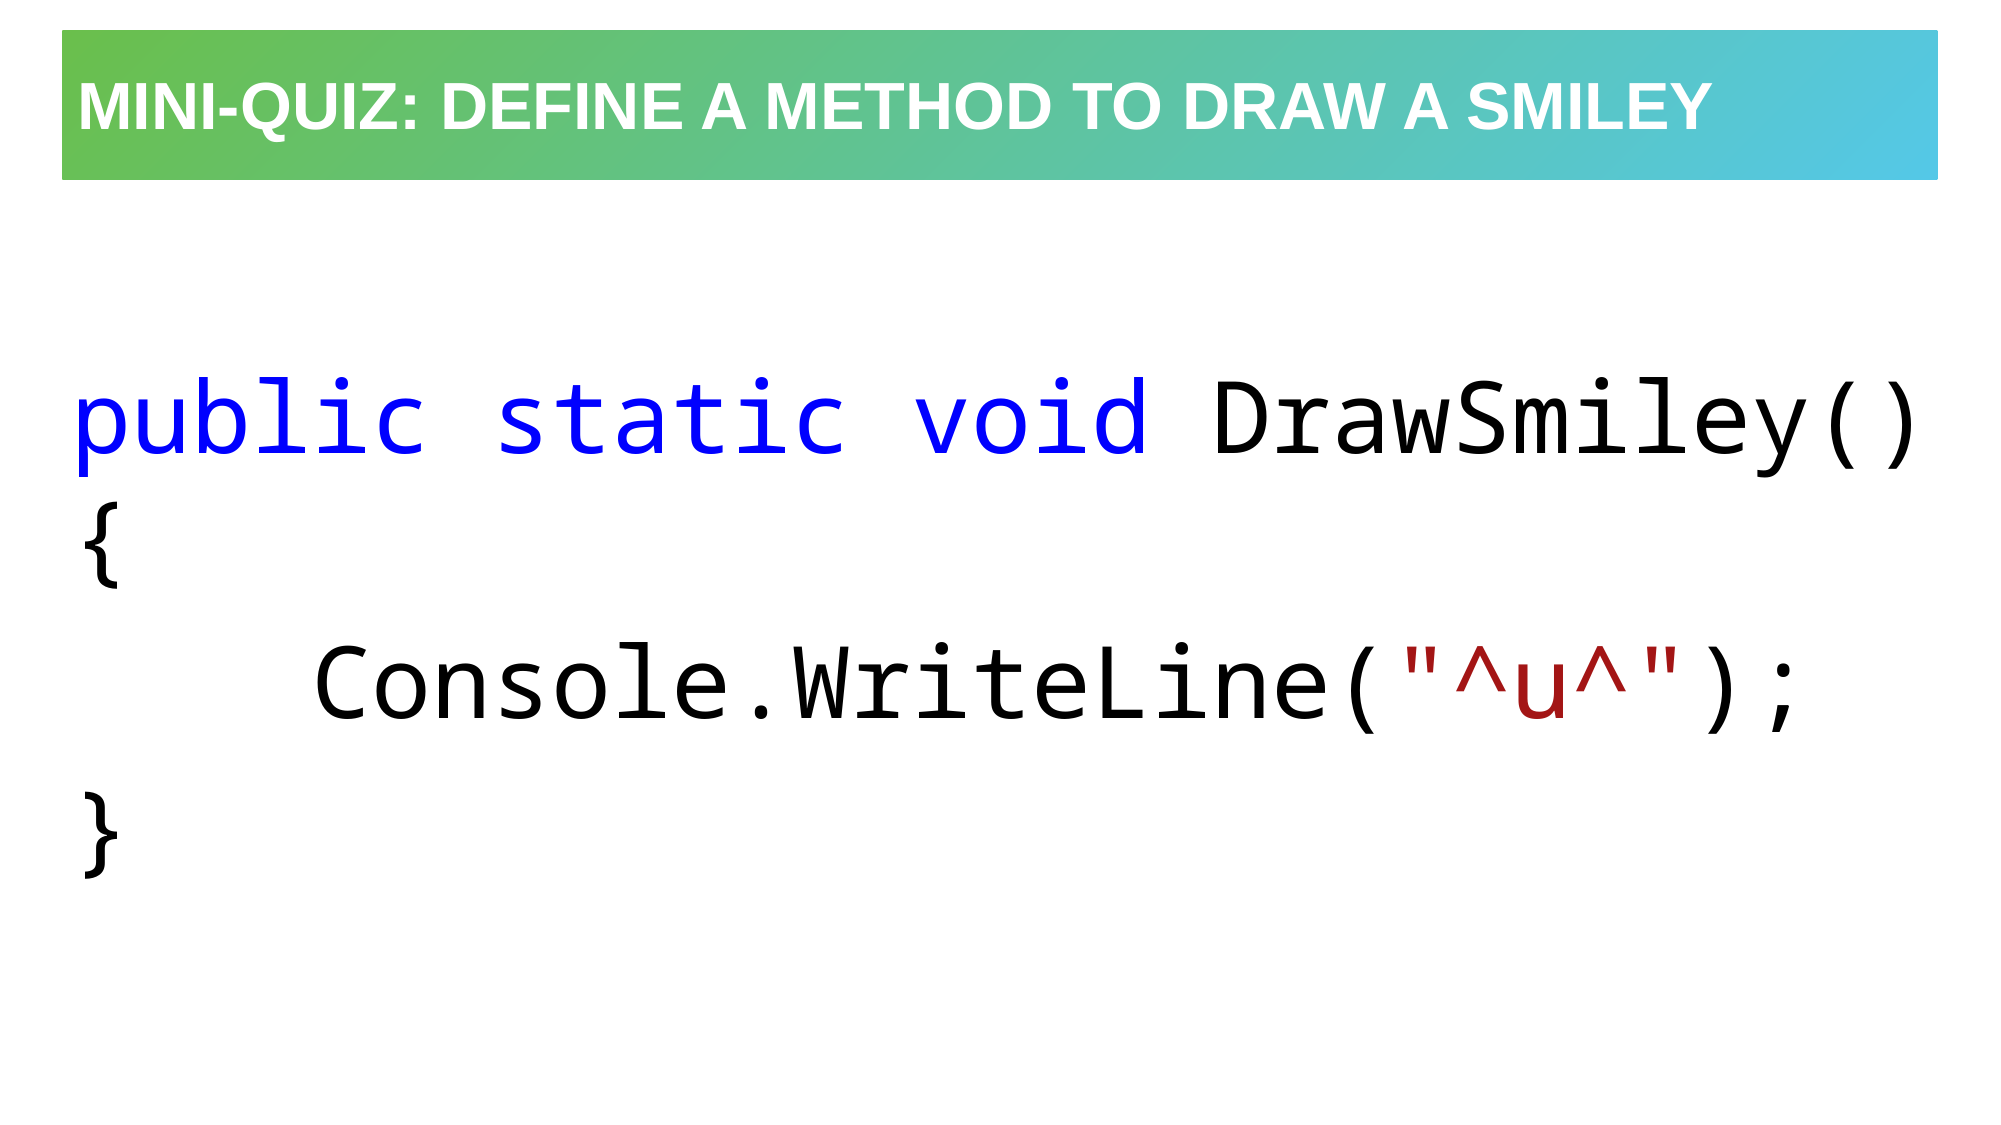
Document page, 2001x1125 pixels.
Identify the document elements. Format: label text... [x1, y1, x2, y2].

title Mini-Quiz: Define a Method to Draw a Smiley [62, 29, 1938, 180]
list public static void DrawSmiley() { Console.WriteLine("^u^"); } [62, 187, 1938, 1050]
